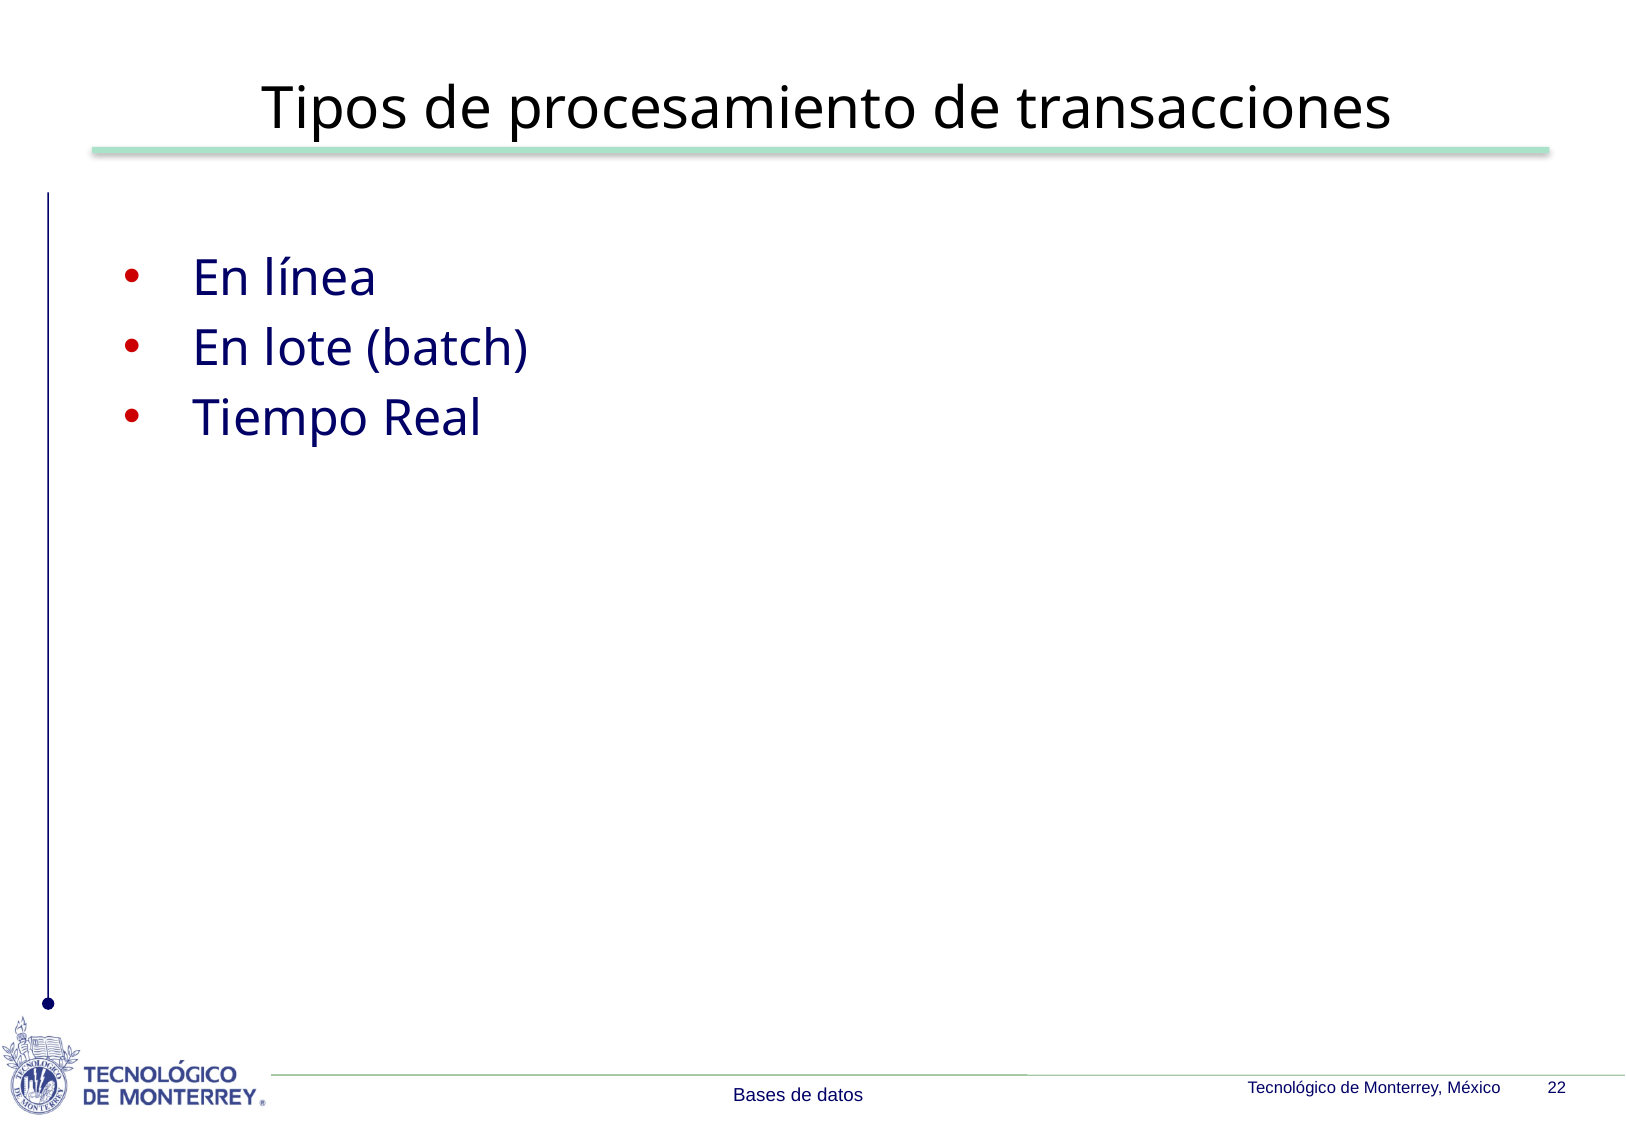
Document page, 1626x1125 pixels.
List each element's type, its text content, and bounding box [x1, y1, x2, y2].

picture [0, 1014, 271, 1116]
title Tipos de procesamiento de transacciones [239, 11, 1408, 199]
list En línea En lote (batch) Tiempo Real [108, 237, 1603, 895]
